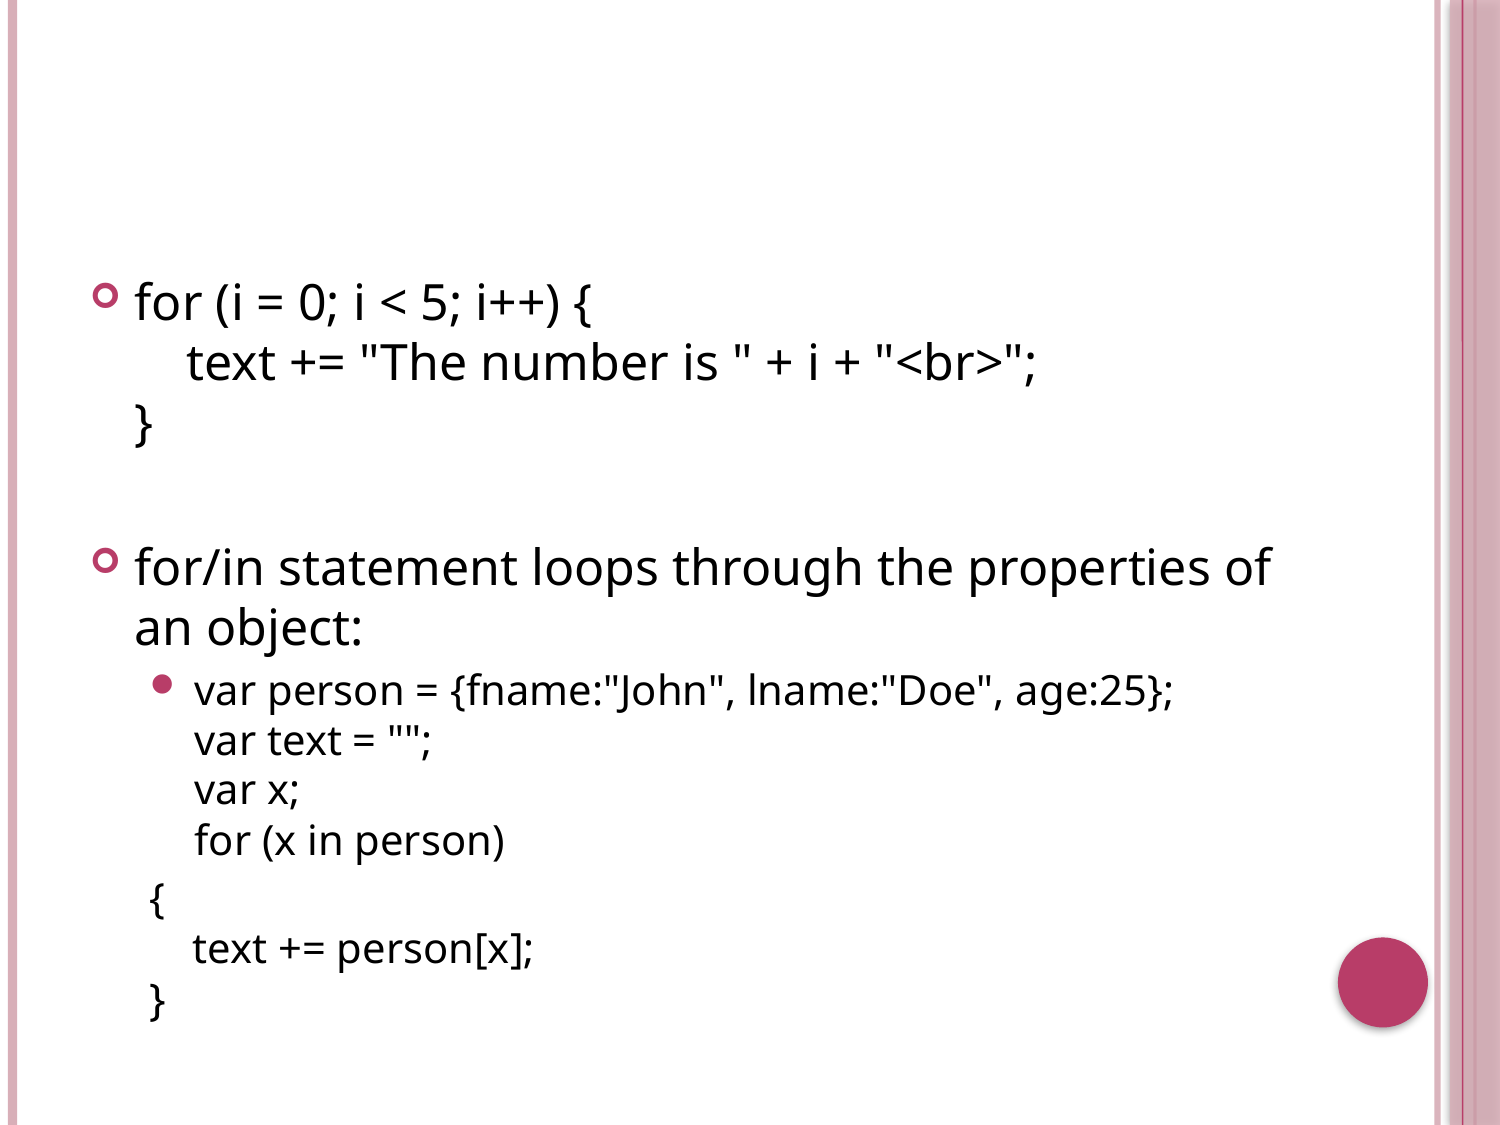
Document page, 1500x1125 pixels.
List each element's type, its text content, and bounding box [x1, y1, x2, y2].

list for (i = 0; i < 5; i++) { text += "The number is " + i + "<br>"; } for/in statement loops through the properties of an object: var person = {fname:"John", lname:"Doe", age:25}; var text = ""; var x; for (x in person) { text += person[x]; } [75, 262, 1300, 1062]
